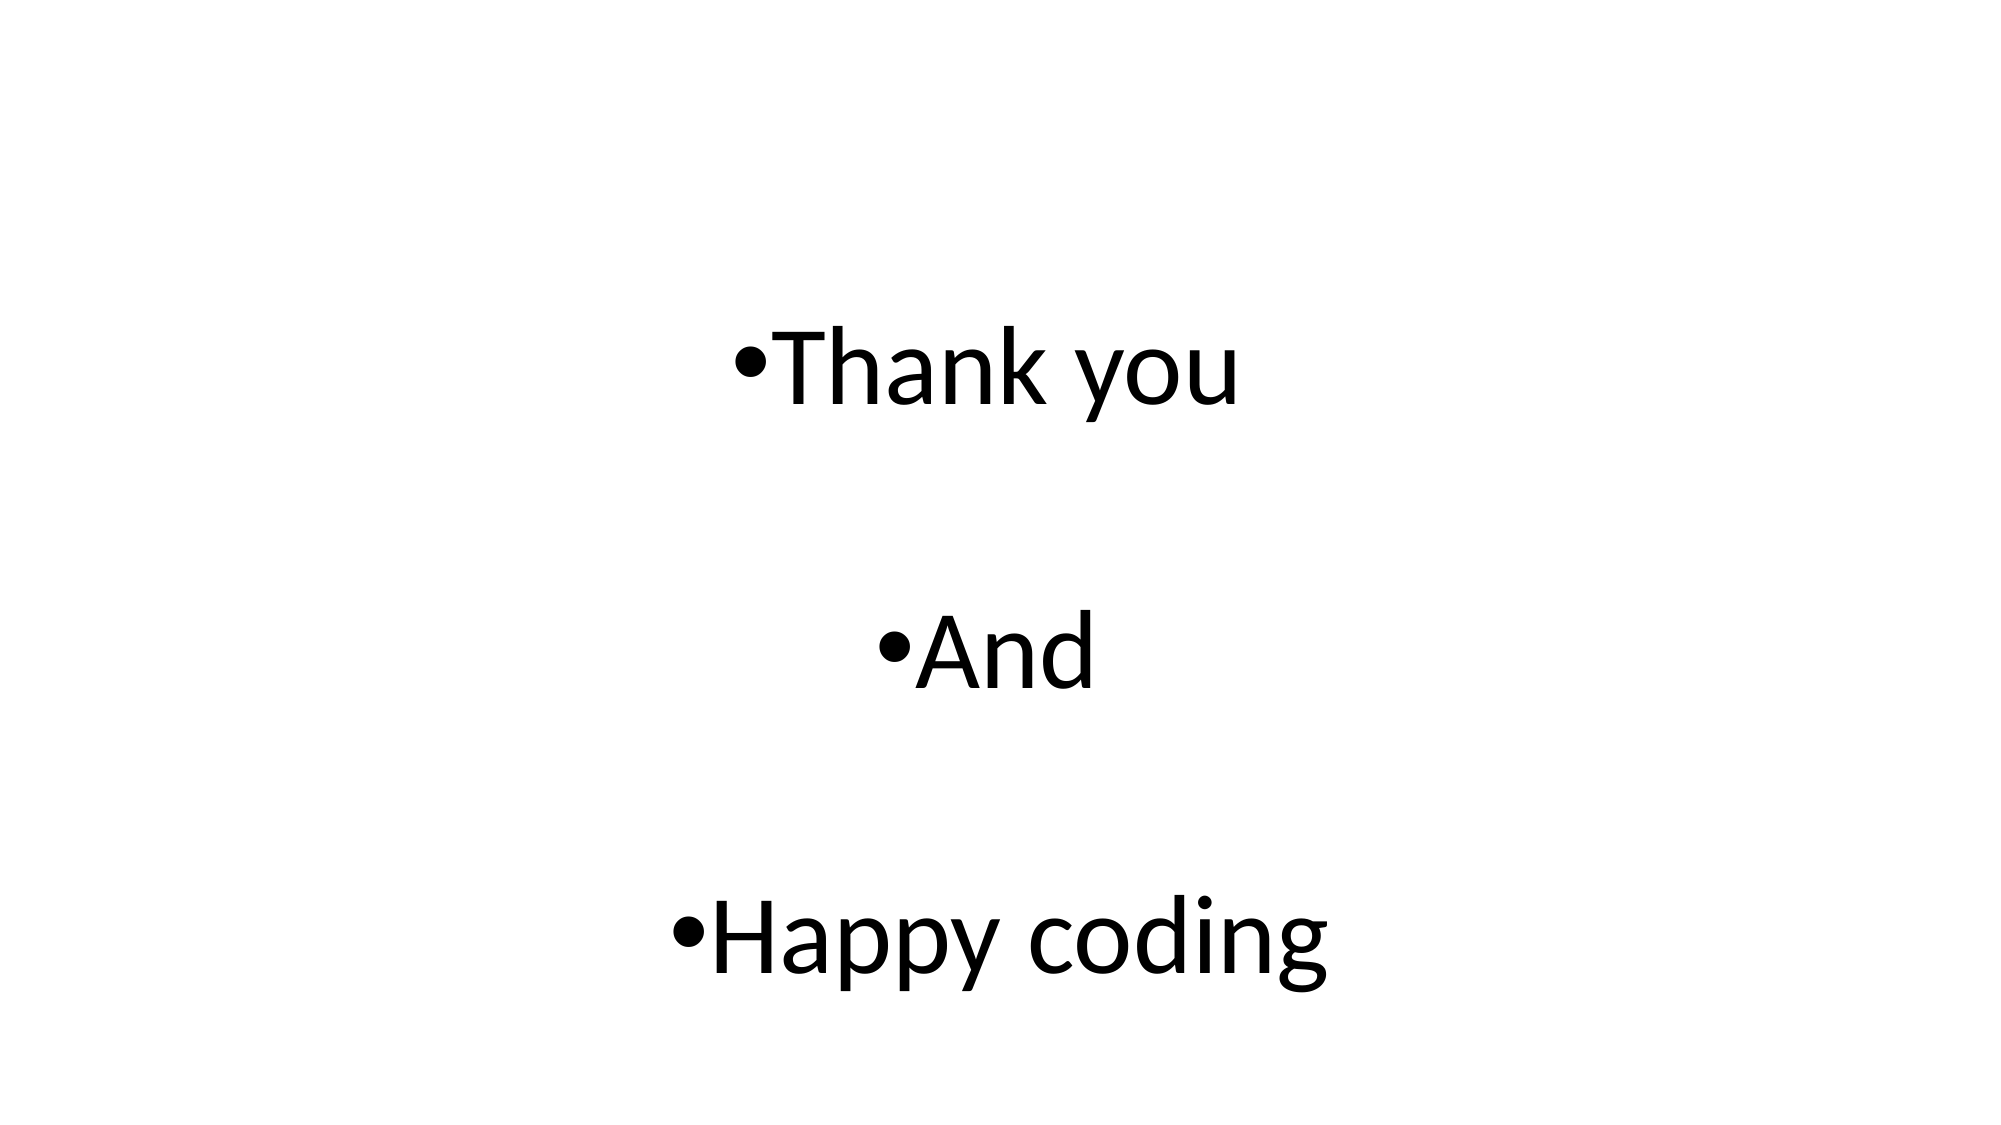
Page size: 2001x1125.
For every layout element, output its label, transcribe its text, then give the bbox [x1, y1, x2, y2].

list Thank you And Happy coding [137, 299, 1863, 1014]
